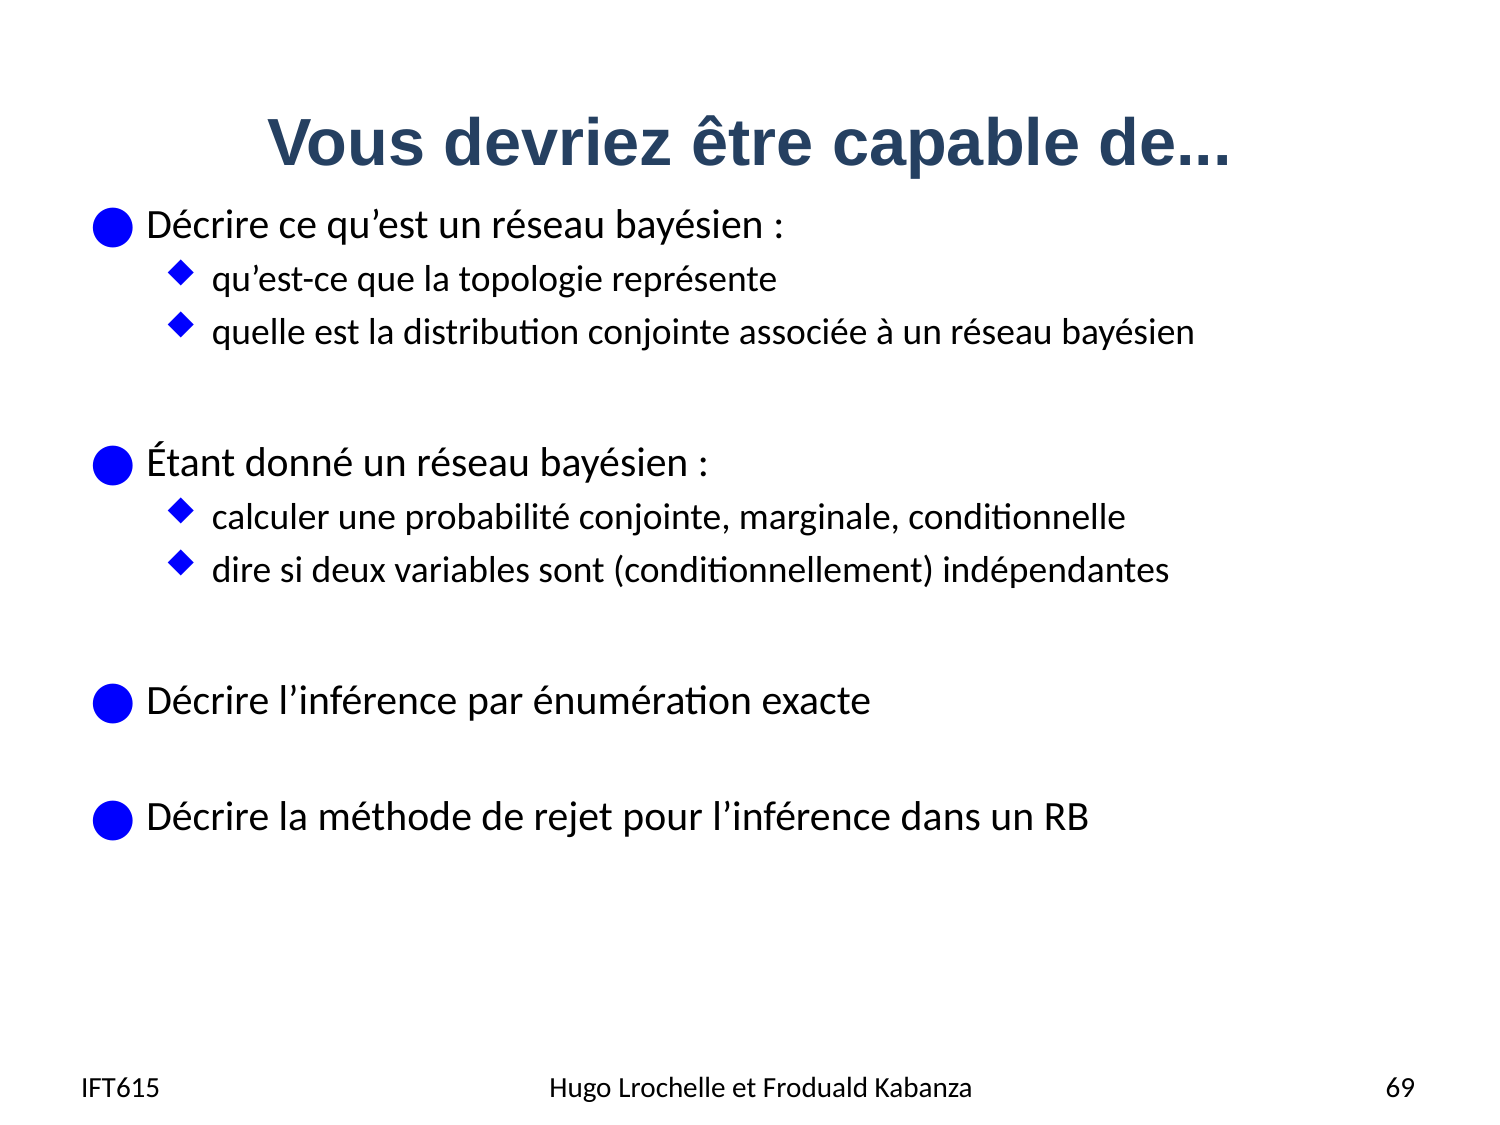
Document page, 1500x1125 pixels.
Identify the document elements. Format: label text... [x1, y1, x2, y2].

title Vous devriez être capable de... [75, 45, 1425, 189]
slide_number IFT615 [66, 1056, 356, 1117]
footer Hugo Lrochelle et Froduald Kabanza [520, 1056, 996, 1117]
list Décrire ce qu’est un réseau bayésien : qu’est-ce que la topologie représente quelle est la distribution conjointe associée à un réseau bayésien Étant donné un réseau bayésien : calculer une probabilité conjointe, marginale, conditionnelle dire si deux variables sont (conditionnellement) indépendantes Décrire l’inférence par énumération exacte Décrire la méthode de rejet pour l’inférence dans un RB [75, 189, 1431, 1057]
slide_number 69 [1080, 1056, 1431, 1117]
